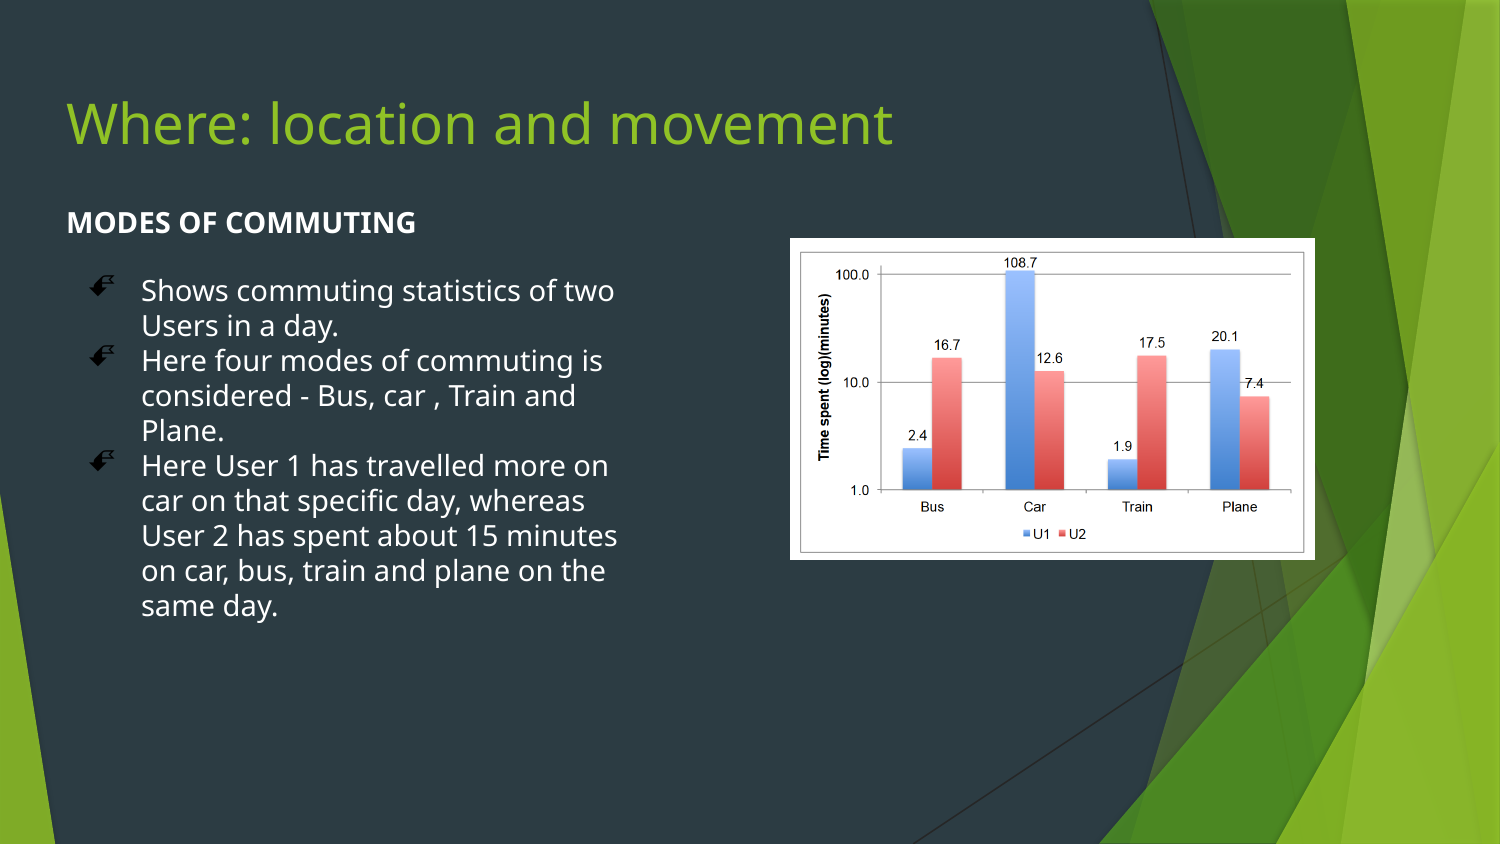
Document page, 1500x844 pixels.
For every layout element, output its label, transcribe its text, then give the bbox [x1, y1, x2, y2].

picture [789, 237, 1316, 560]
list MODES OF COMMUTING Shows commuting statistics of two Users in a day. Here four modes of commuting is considered - Bus, car , Train and Plane. Here User 1 has travelled more on car on that specific day, whereas User 2 has spent about 15 minutes on car, bus, train and plane on the same day. [51, 189, 666, 750]
title Where: location and movement [51, 72, 1449, 167]
